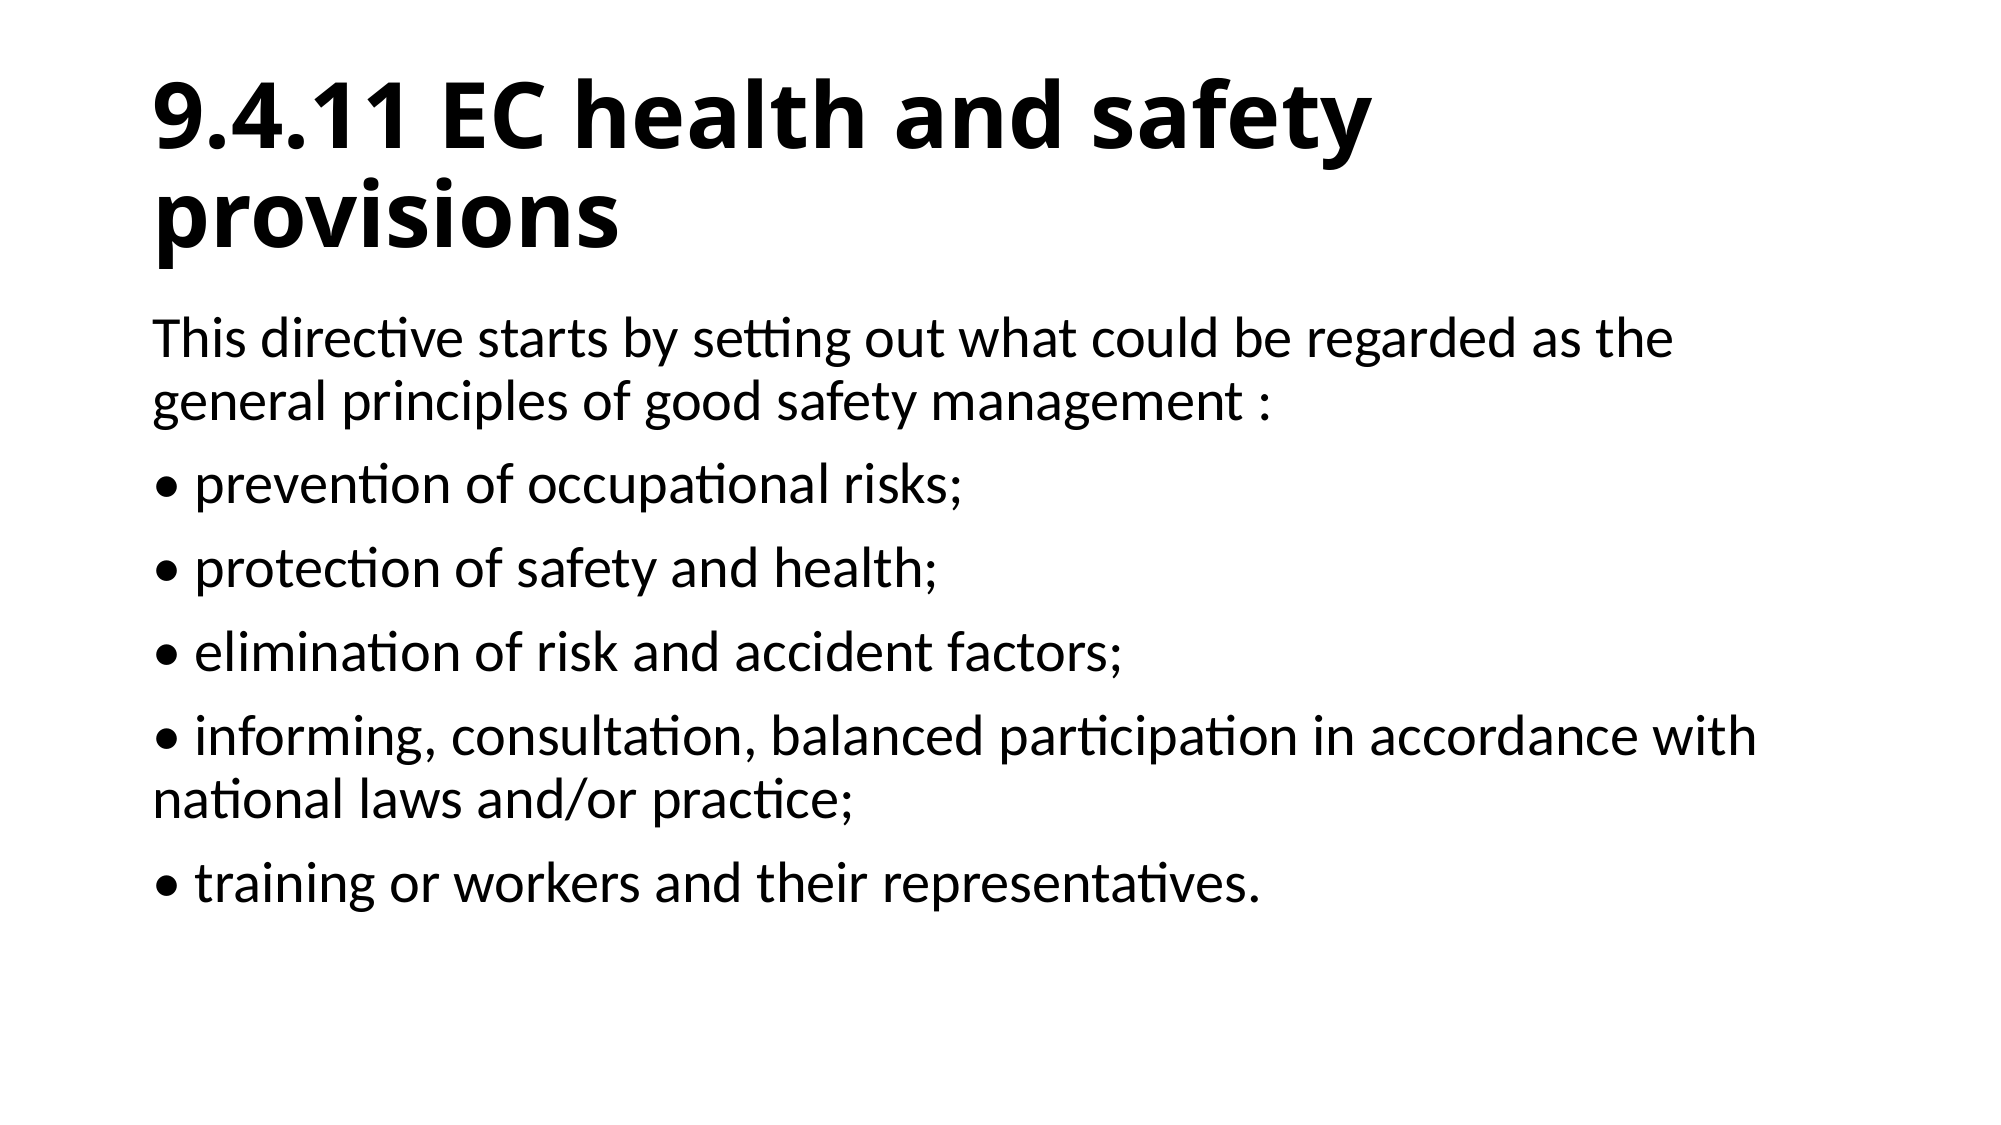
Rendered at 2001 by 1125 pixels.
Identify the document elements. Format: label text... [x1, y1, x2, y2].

title 9.4.11 EC health and safety provisions [137, 59, 1863, 278]
list This directive starts by setting out what could be regarded as the general principles of good safety management : • prevention of occupational risks; • protection of safety and health; • elimination of risk and accident factors; • informing, consultation, balanced participation in accordance with national laws and/or practice; • training or workers and their representatives. [137, 299, 1863, 1014]
